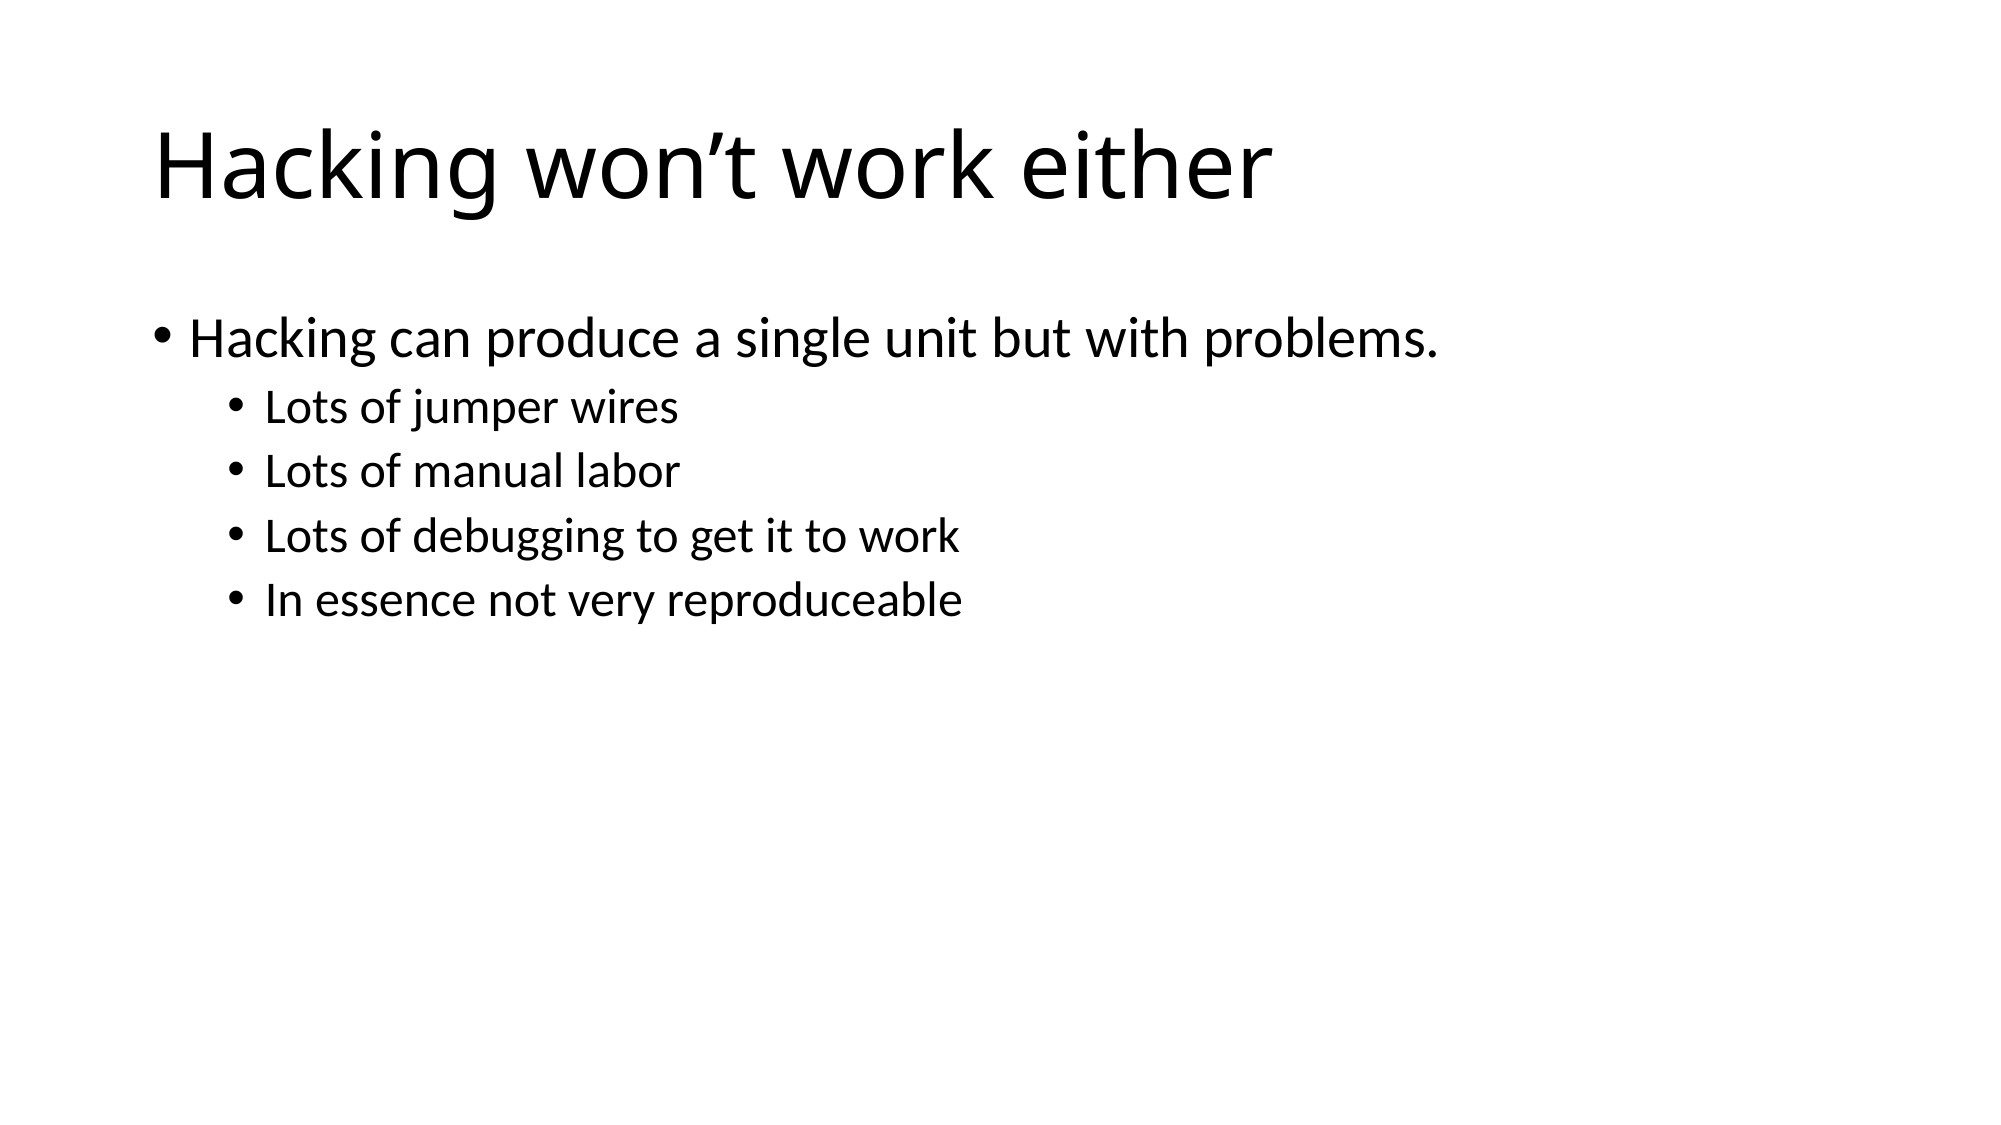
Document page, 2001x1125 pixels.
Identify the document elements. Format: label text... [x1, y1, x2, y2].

title Hacking won’t work either [137, 59, 1863, 278]
list Hacking can produce a single unit but with problems. Lots of jumper wires Lots of manual labor Lots of debugging to get it to work In essence not very reproduceable [137, 299, 1863, 1014]
